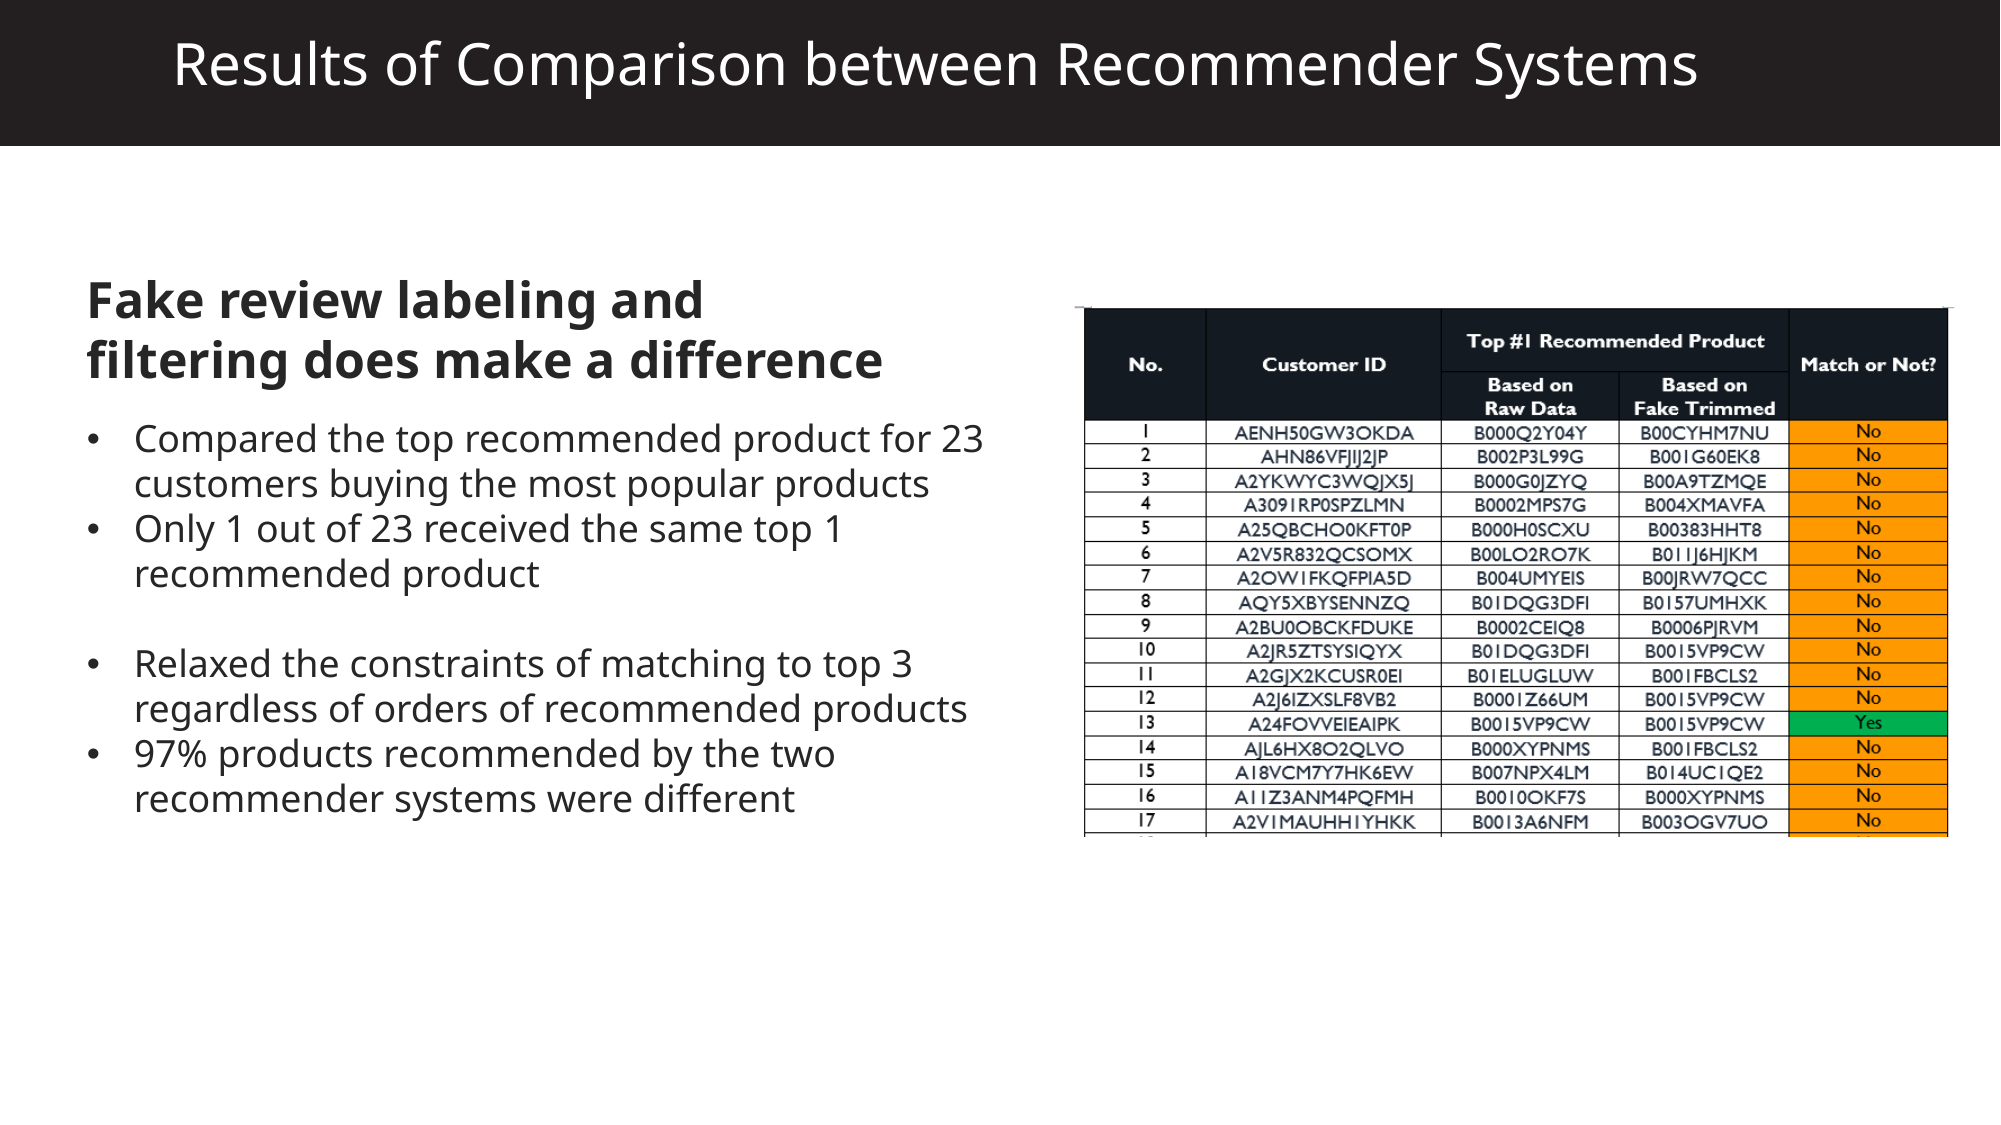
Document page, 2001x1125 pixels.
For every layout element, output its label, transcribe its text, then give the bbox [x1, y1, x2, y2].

text_box [0, 0, 2000, 146]
text_box Compared the top recommended product for 23 customers buying the most popular products Only 1 out of 23 received the same top 1 recommended product Relaxed the constraints of matching to top 3 regardless of orders of recommended products 97% products recommended by the two recommender systems were different [72, 408, 1050, 828]
picture [1074, 306, 1955, 838]
text_box Results of Comparison between Recommender Systems [0, 20, 1924, 105]
text_box Fake review labeling and filtering does make a difference [72, 261, 900, 396]
